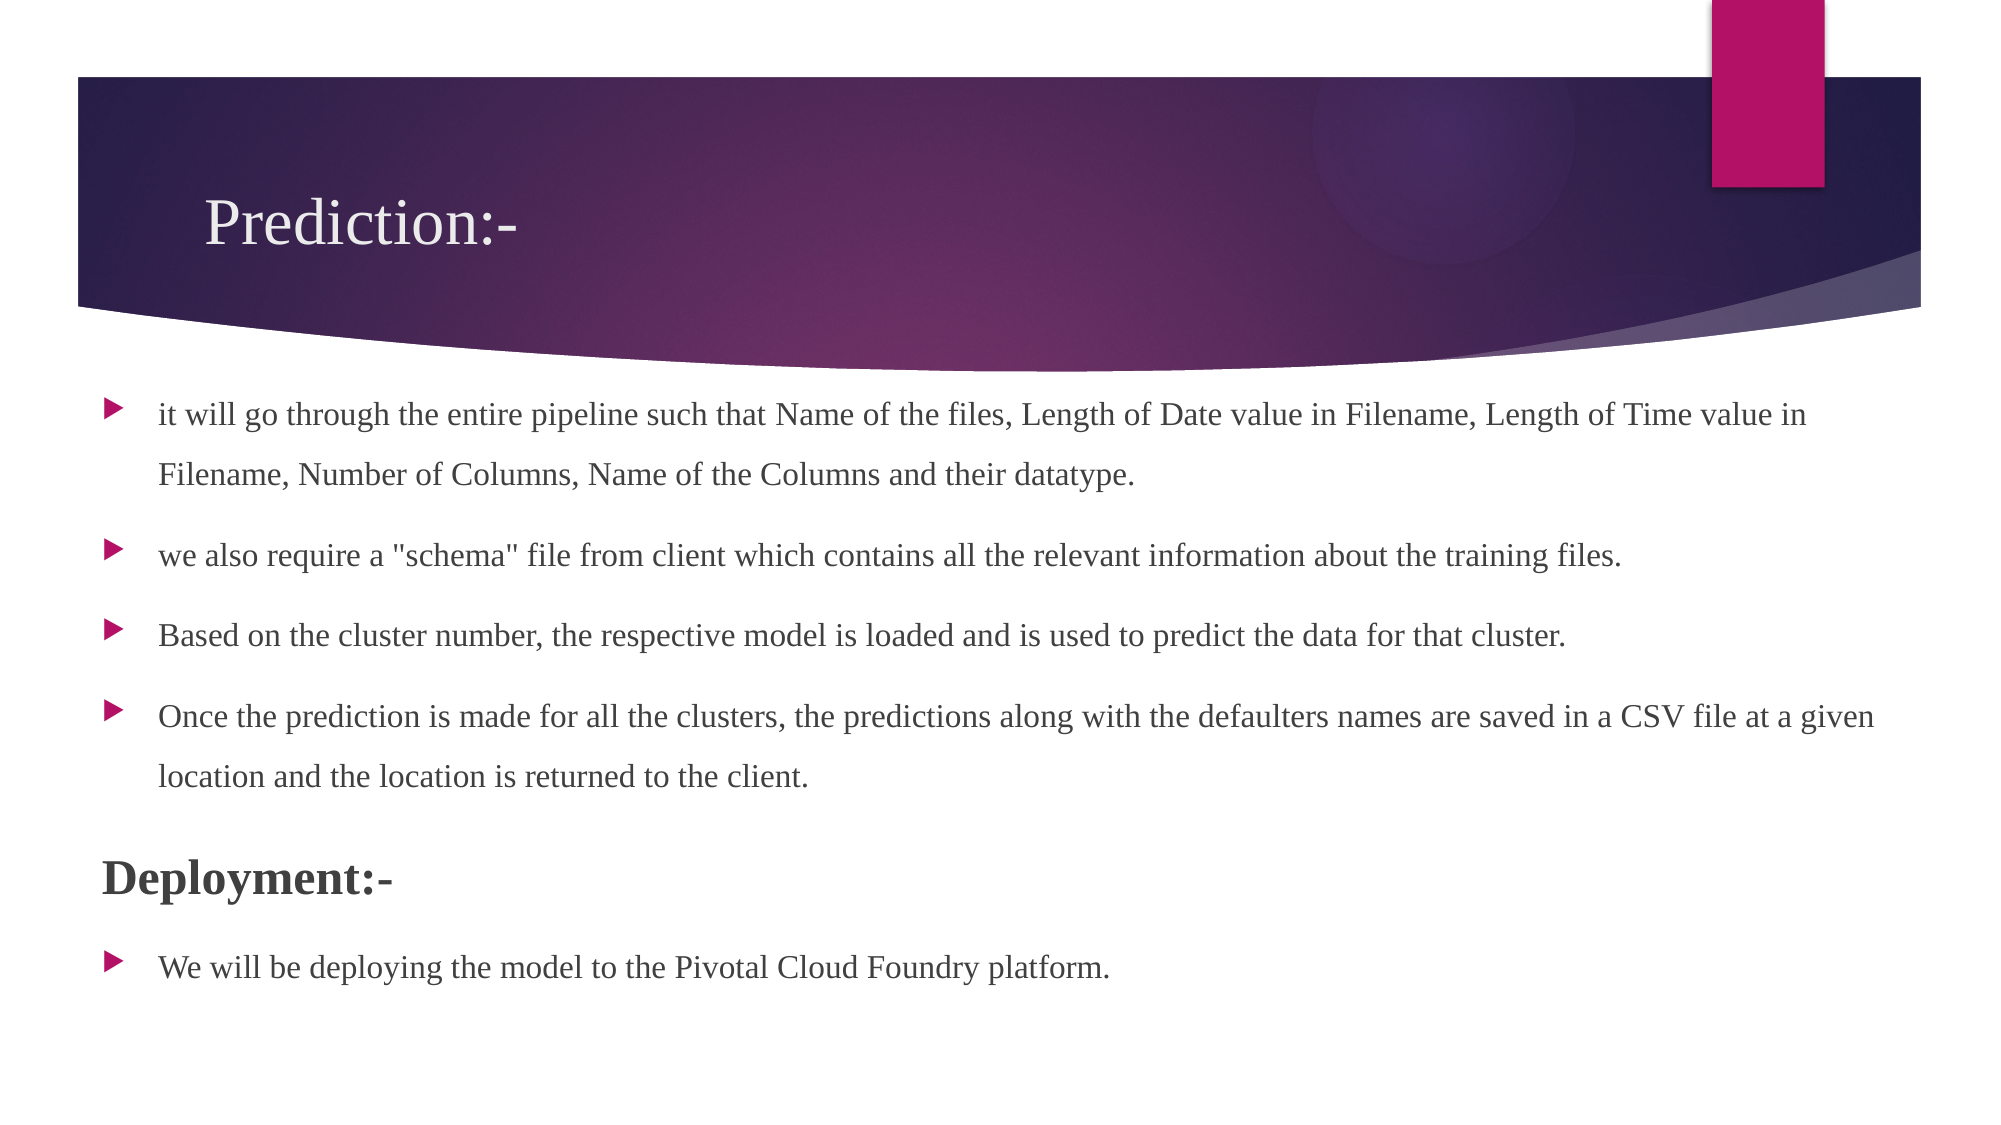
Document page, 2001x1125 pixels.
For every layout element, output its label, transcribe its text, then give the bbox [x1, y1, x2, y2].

title Prediction:- [189, 159, 1627, 276]
list it will go through the entire pipeline such that Name of the files, Length of Date value in Filename, Length of Time value in Filename, Number of Columns, Name of the Columns and their datatype. we also require a "schema" file from client which contains all the relevant information about the training files. Based on the cluster number, the respective model is loaded and is used to predict the data for that cluster. Once the prediction is made for all the clusters, the predictions along with the defaulters names are saved in a CSV file at a given location and the location is returned to the client. Deployment:- We will be deploying the model to the Pivotal Cloud Foundry platform. [86, 365, 1918, 1085]
